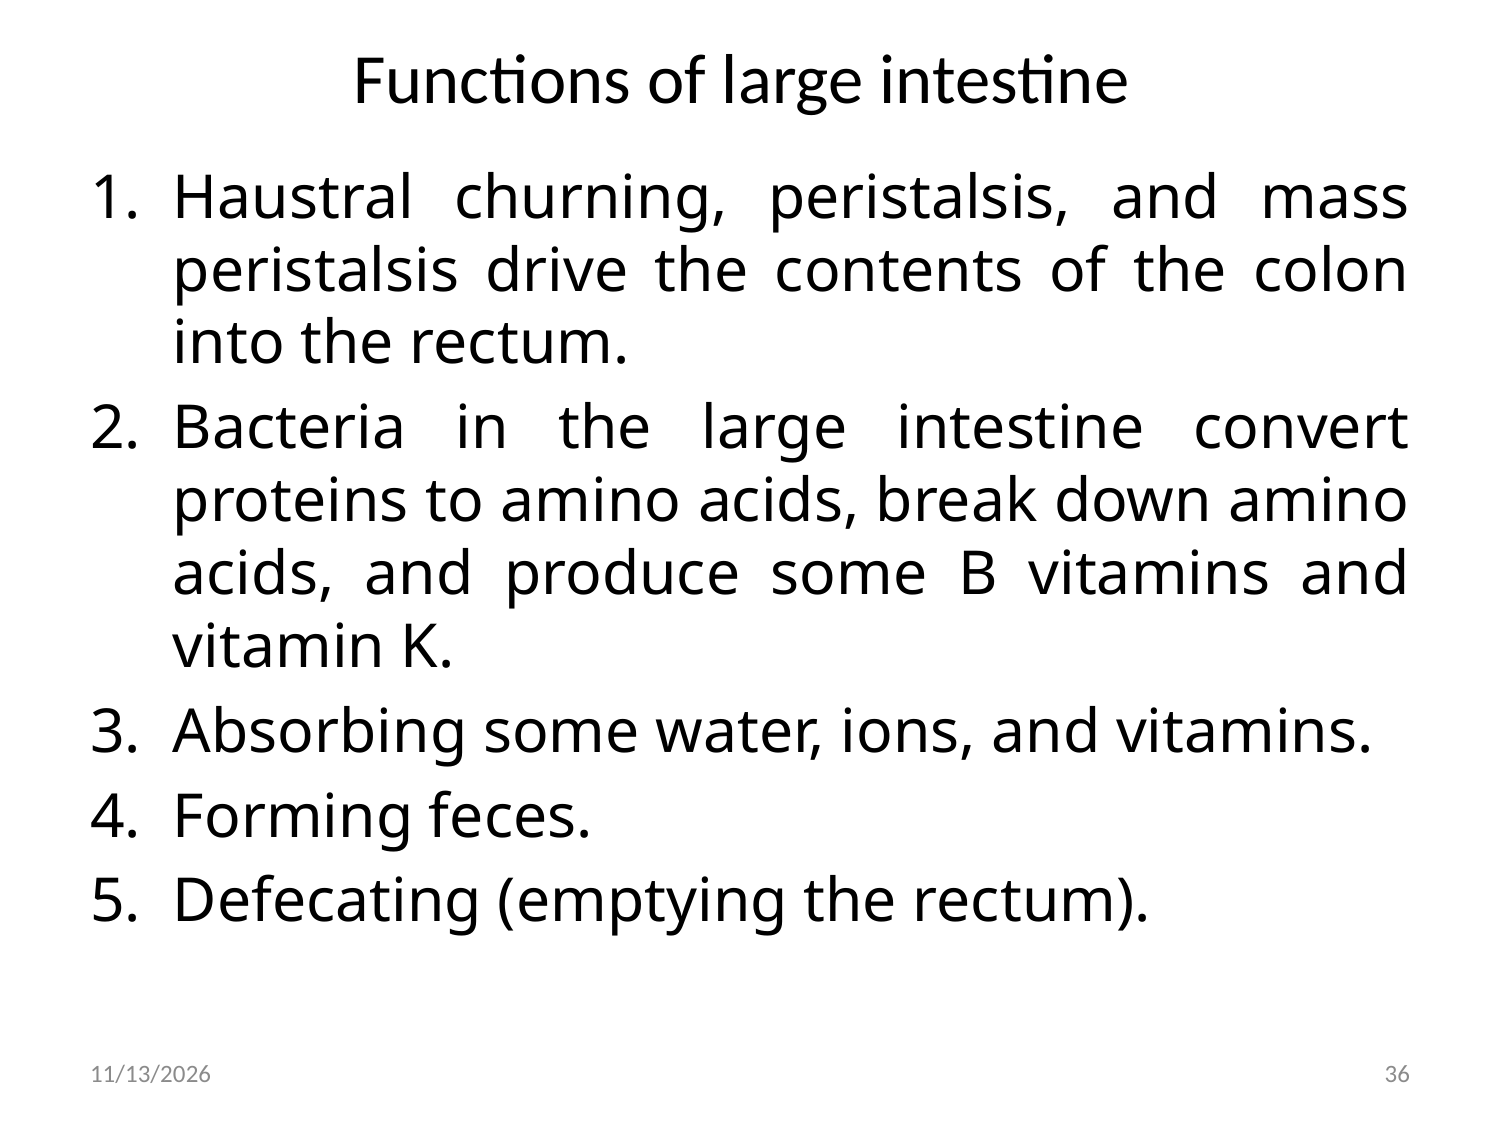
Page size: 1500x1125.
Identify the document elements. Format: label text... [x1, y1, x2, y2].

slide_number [75, 1042, 425, 1103]
list Haustral churning, peristalsis, and mass peristalsis drive the contents of the colon into the rectum. Bacteria in the large intestine convert proteins to amino acids, break down amino acids, and produce some B vitamins and vitamin K. Absorbing some water, ions, and vitamins. Forming feces. Defecating (emptying the rectum). [75, 149, 1425, 1005]
slide_number 36 [1074, 1042, 1425, 1103]
title Functions of large intestine [75, 24, 1425, 125]
